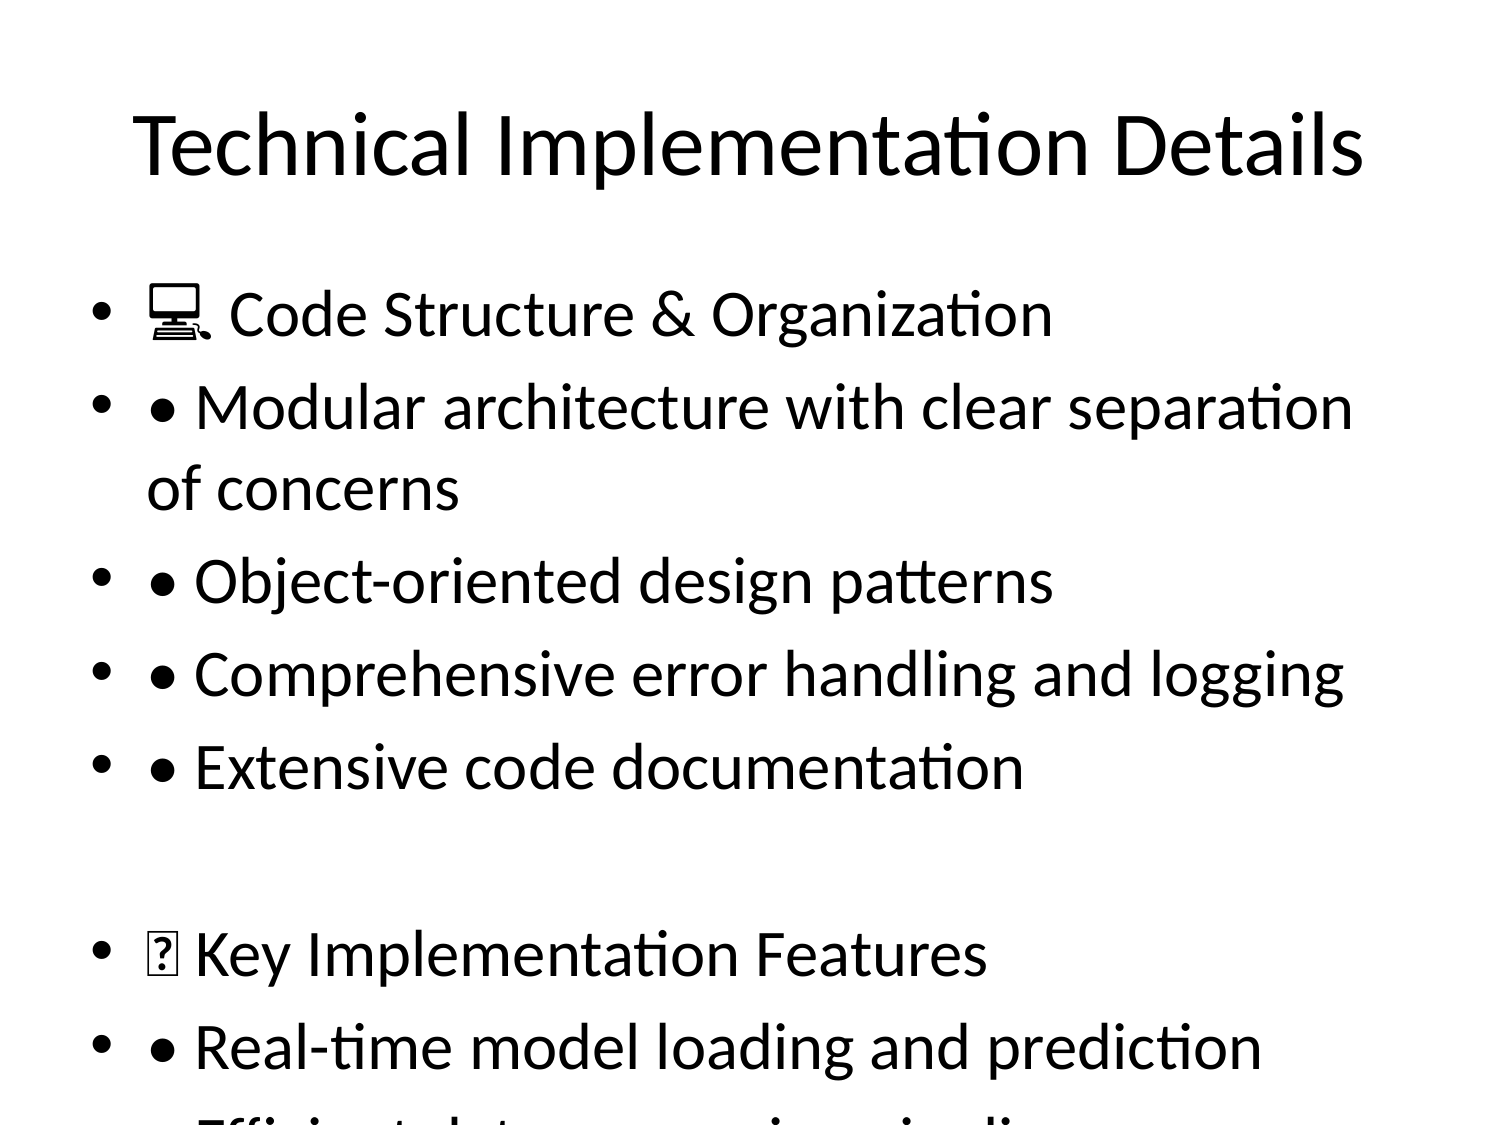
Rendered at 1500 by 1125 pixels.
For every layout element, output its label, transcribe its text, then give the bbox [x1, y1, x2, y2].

list 💻 Code Structure & Organization • Modular architecture with clear separation of concerns • Object-oriented design patterns • Comprehensive error handling and logging • Extensive code documentation 🔧 Key Implementation Features • Real-time model loading and prediction • Efficient data processing pipeline • Interactive chart rendering with Chart.js • Responsive CSS with modern design patterns 📁 Project File Structure smart-city-air-quality/ ├── app.py (Flask main application) ├── data_preprocessing.py (ML pipeline) ├── association_rules.py (Pattern mining) ├── templates/ (HTML templates) ├── static/ (CSS, JS, images) ├── models/ (Trained ML models) ├── data/ (Processed datasets) └── requirements.txt (Dependencies) 🚀 Deployment Ready • Virtual environment setup • Dependency management with pip • Production-ready Flask configuration [75, 262, 1425, 1005]
title Technical Implementation Details [75, 45, 1425, 233]
